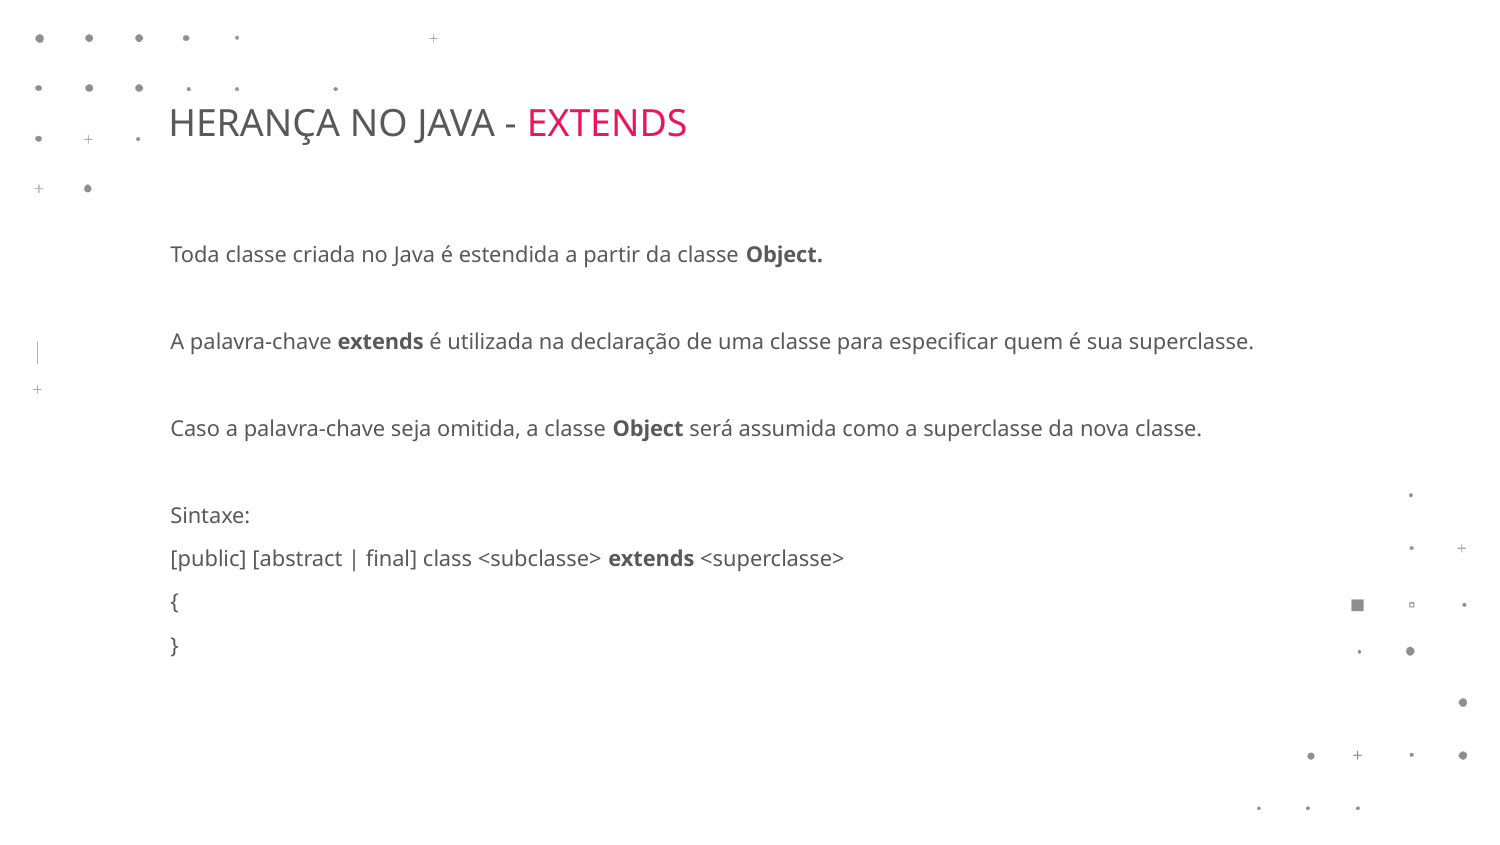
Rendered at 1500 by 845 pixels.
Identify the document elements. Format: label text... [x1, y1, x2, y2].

picture [33, 34, 1467, 810]
text_box Toda classe criada no Java é estendida a partir da classe Object. A palavra-chave extends é utilizada na declaração de uma classe para especificar quem é sua superclasse. Caso a palavra-chave seja omitida, a classe Object será assumida como a superclasse da nova classe. Sintaxe: [public] [abstract | final] class <subclasse> extends <superclasse> { } [80, 220, 1500, 748]
text_box HERANÇA NO JAVA - EXTENDS [153, 91, 1027, 151]
